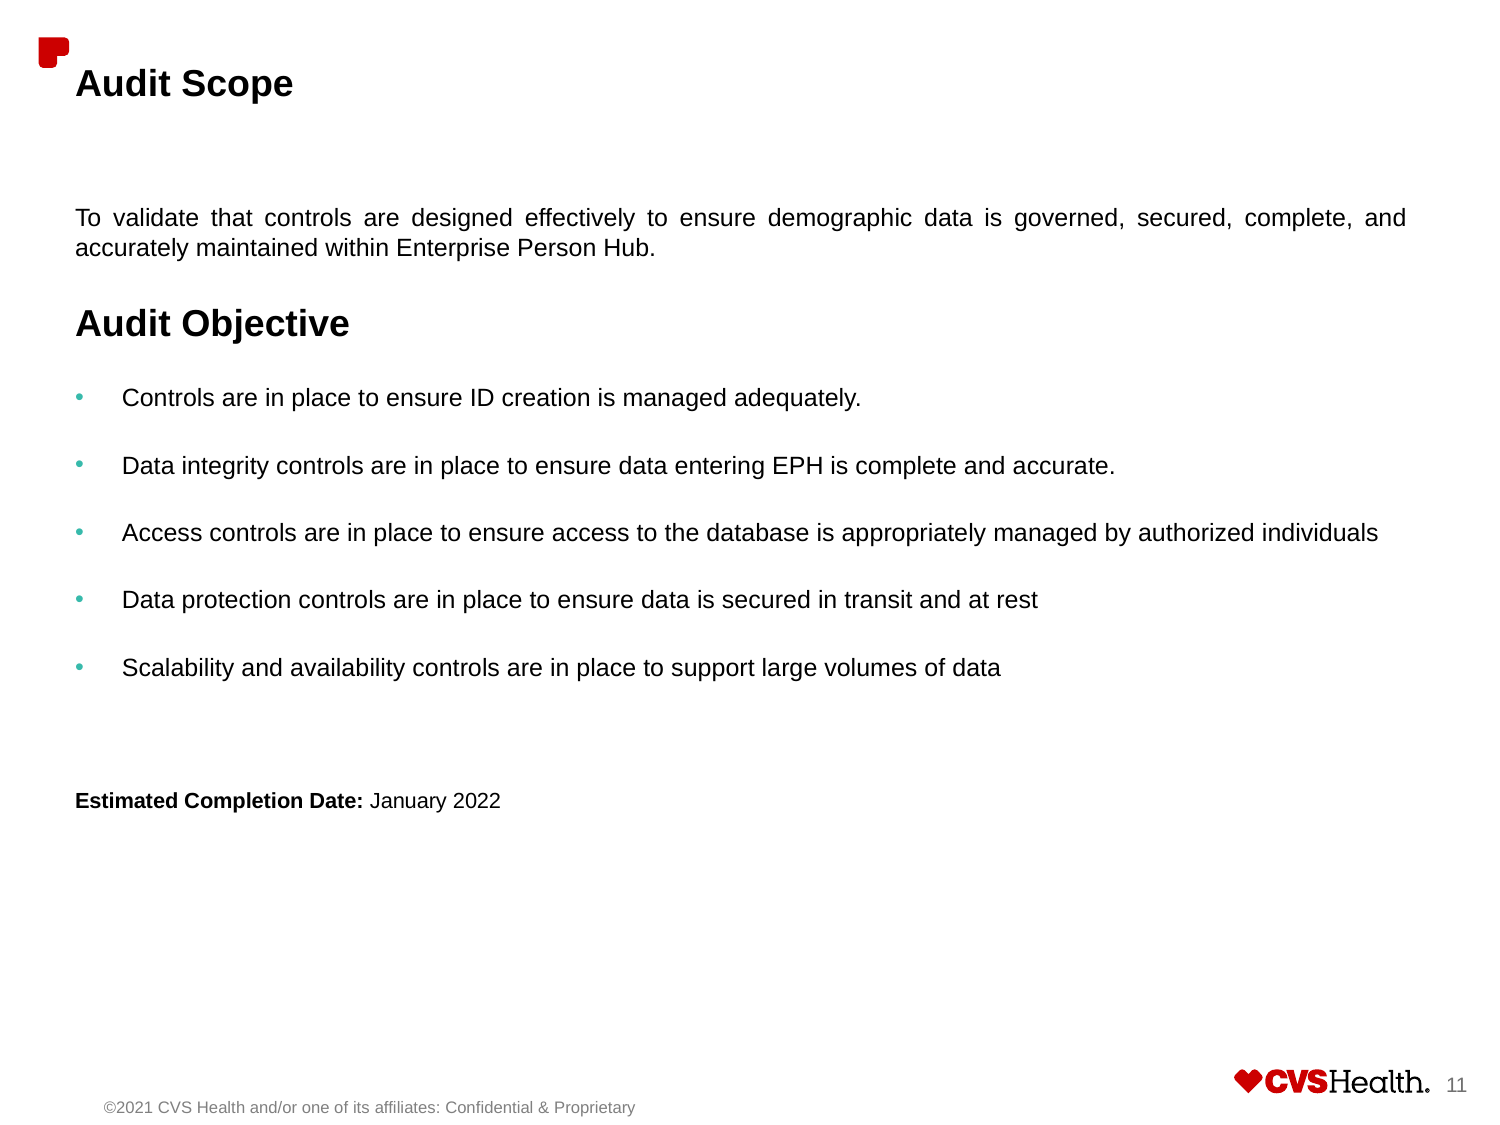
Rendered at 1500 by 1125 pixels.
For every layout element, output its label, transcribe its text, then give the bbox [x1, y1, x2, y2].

title Audit Scope [75, 64, 1425, 134]
footer ©2021 CVS Health and/or one of its affiliates: Confidential & Proprietary [103, 1088, 1004, 1125]
list To validate that controls are designed effectively to ensure demographic data is governed, secured, complete, and accurately maintained within Enterprise Person Hub. Audit Objective Controls are in place to ensure ID creation is managed adequately. Data integrity controls are in place to ensure data entering EPH is complete and accurate. Access controls are in place to ensure access to the database is appropriately managed by authorized individuals Data protection controls are in place to ensure data is secured in transit and at rest Scalability and availability controls are in place to support large volumes of data Estimated Completion Date: January 2022 [75, 134, 1425, 953]
slide_number 11 [1446, 1071, 1499, 1095]
